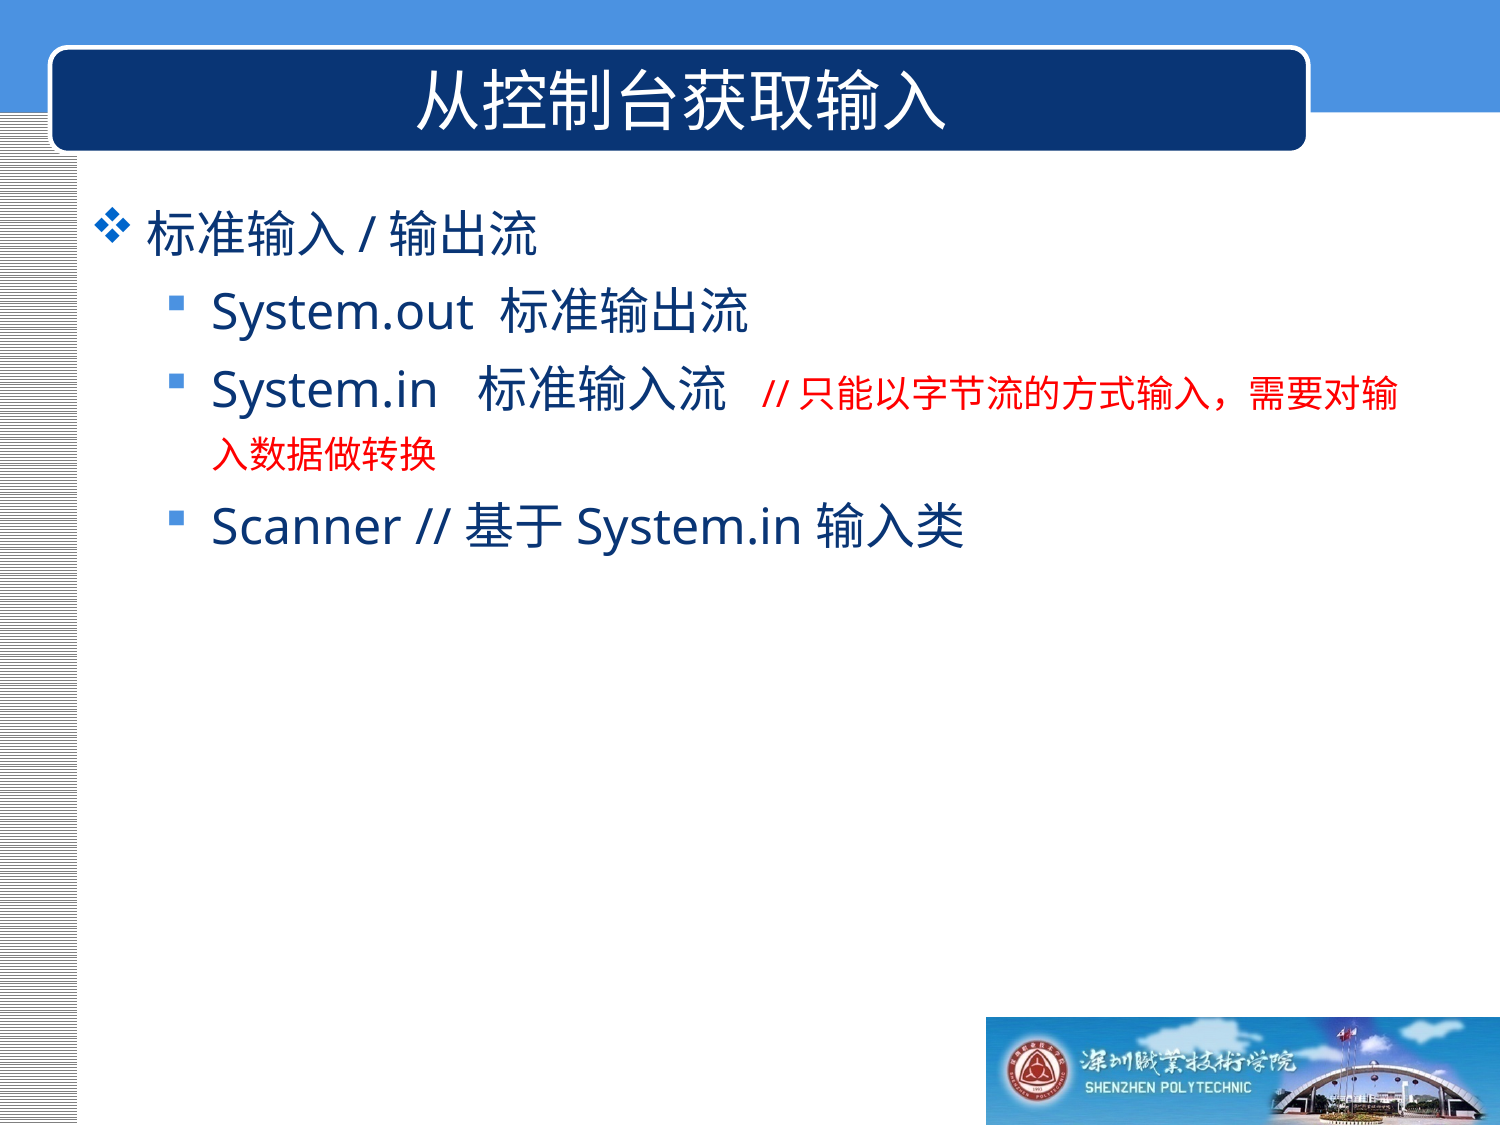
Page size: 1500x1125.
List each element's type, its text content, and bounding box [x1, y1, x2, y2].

title 从控制台获取输入 [75, 52, 1288, 145]
picture [986, 1017, 1500, 1125]
list 标准输入/输出流 System.out 标准输出流 System.in 标准输入流 //只能以字节流的方式输入，需要对输入数据做转换 Scanner //基于System.in输入类 [75, 176, 1425, 1038]
